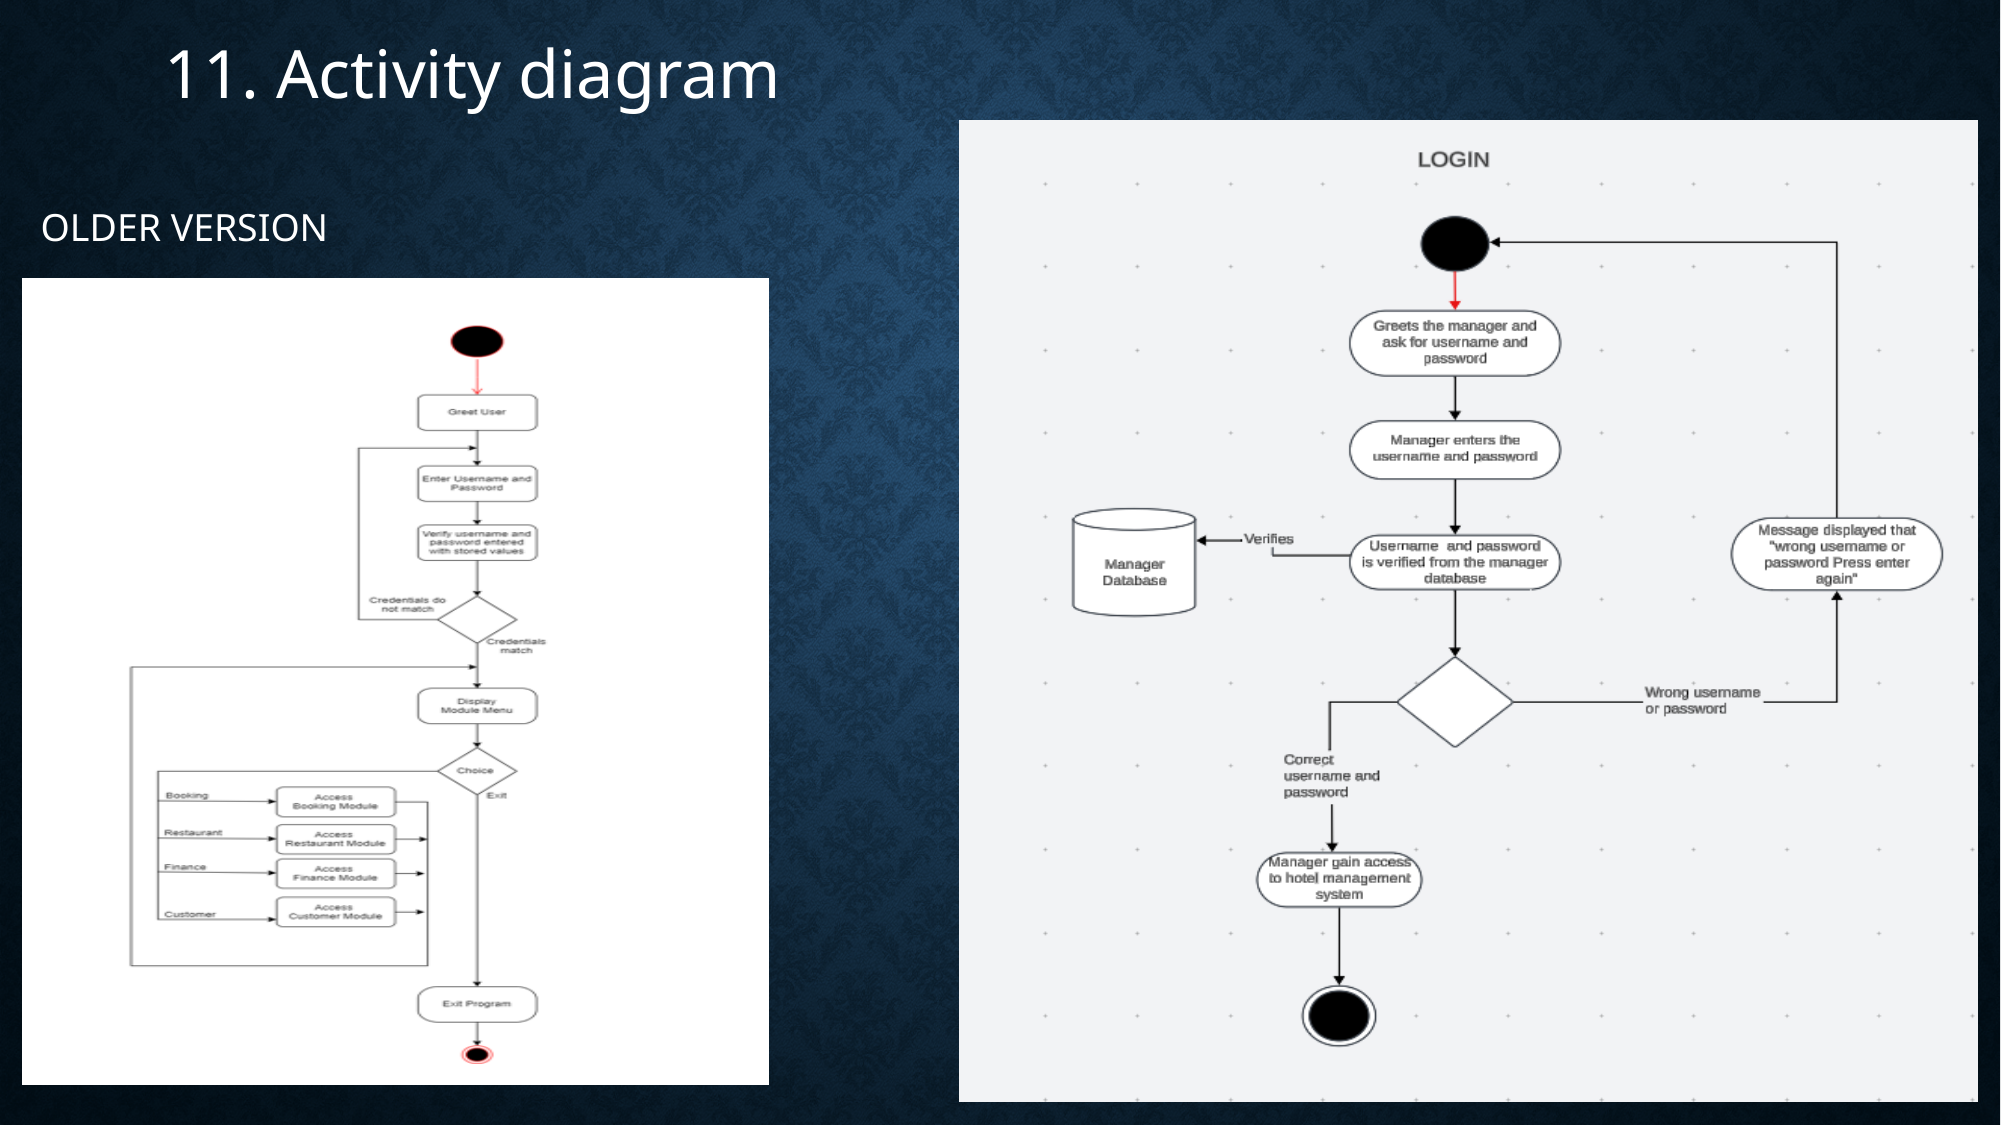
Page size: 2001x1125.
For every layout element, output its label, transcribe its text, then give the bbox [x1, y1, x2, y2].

text_box 11. Activity diagram [149, 24, 914, 119]
picture [959, 119, 1978, 1102]
text_box OLDER VERSION [25, 196, 344, 257]
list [22, 277, 769, 1085]
